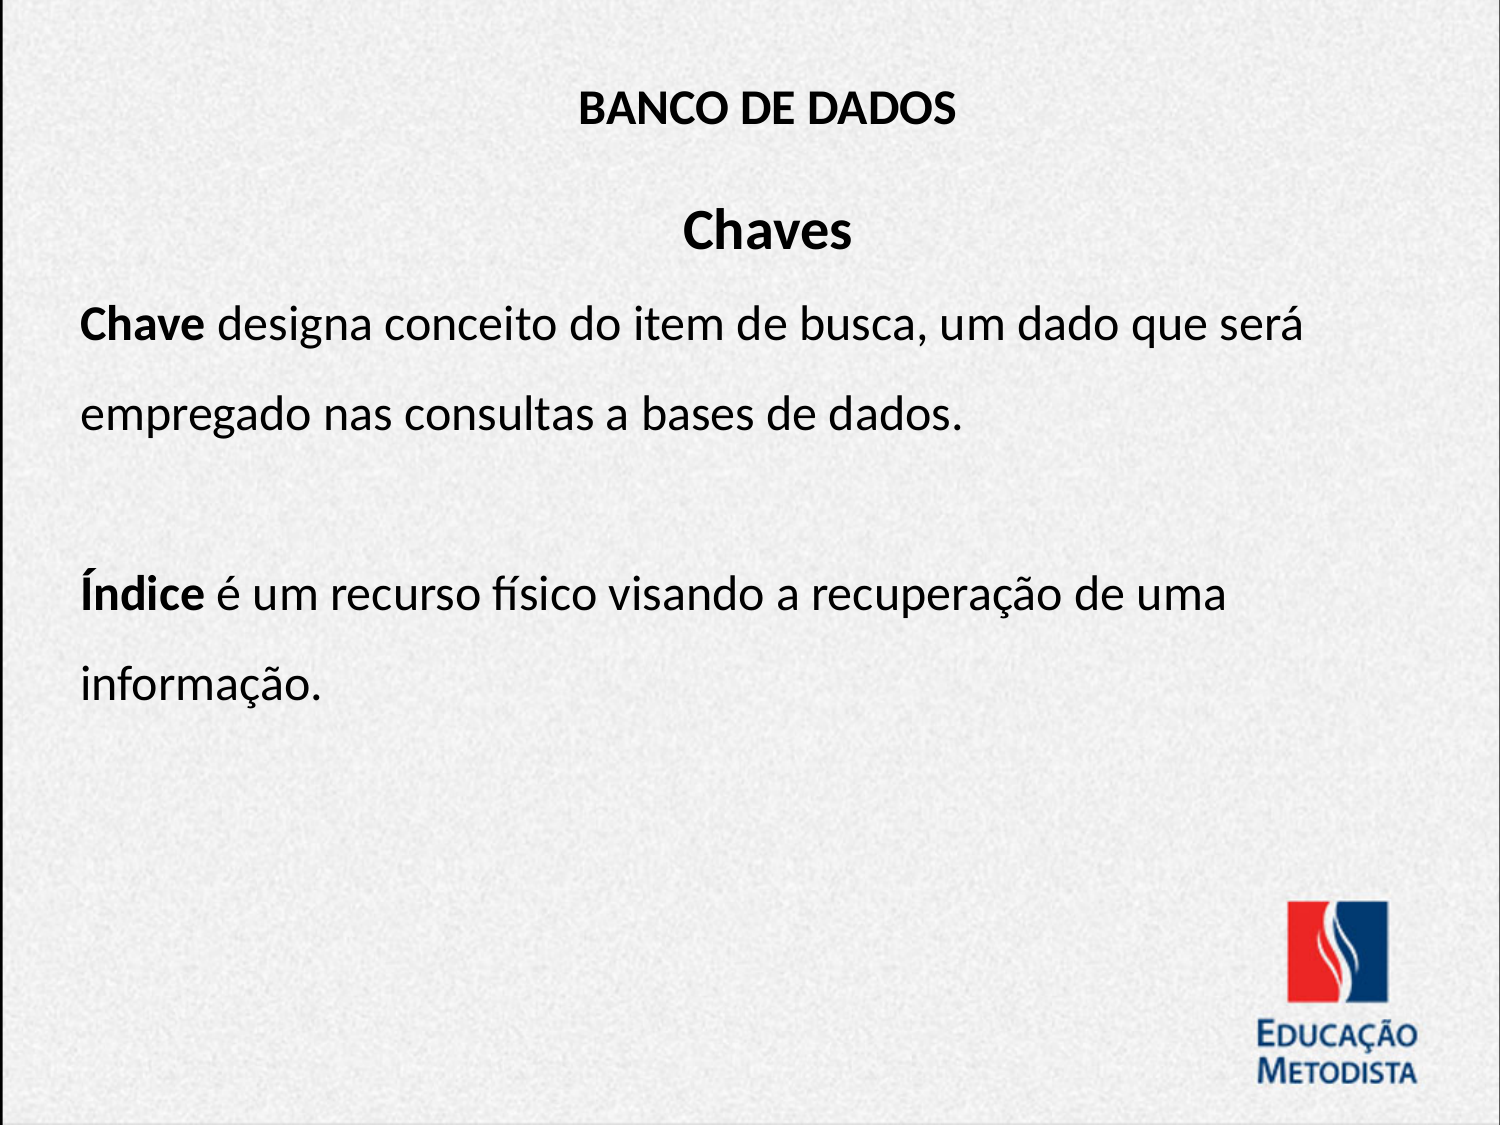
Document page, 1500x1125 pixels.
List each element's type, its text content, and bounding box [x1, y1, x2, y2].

text_box BANCO DE DADOS [286, 67, 1250, 143]
picture [0, 0, 1500, 1125]
text_box Chaves Chave designa conceito do item de busca, um dado que será empregado nas consultas a bases de dados. Índice é um recurso físico visando a recuperação de uma informação. [65, 148, 1471, 809]
